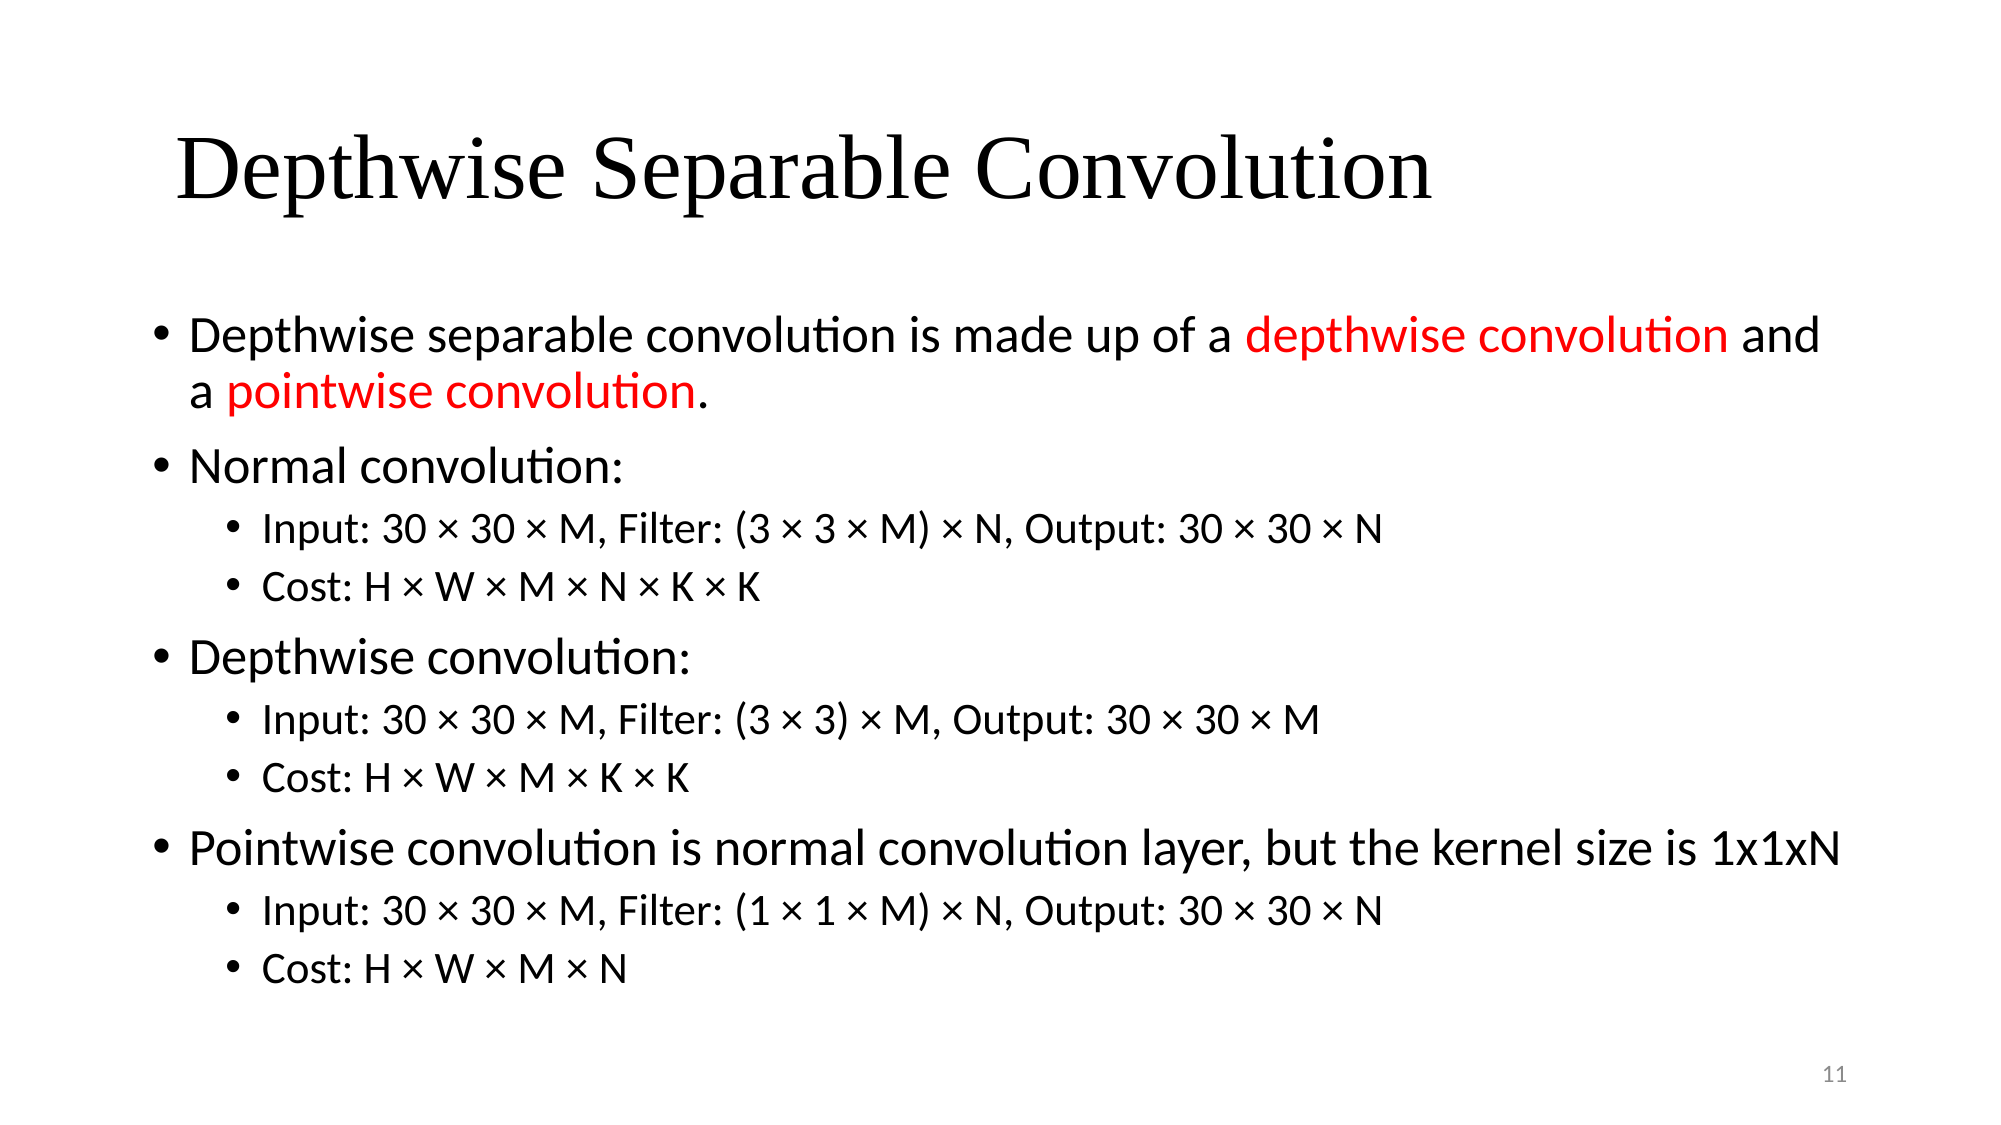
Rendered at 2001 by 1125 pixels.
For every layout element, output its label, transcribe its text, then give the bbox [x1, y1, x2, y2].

list Depthwise separable convolution is made up of a depthwise convolution and a pointwise convolution. Normal convolution: Input: 30 × 30 × M, Filter: (3 × 3 × M) × N, Output: 30 × 30 × N Cost: H × W × M × N × K × K Depthwise convolution: Input: 30 × 30 × M, Filter: (3 × 3) × M, Output: 30 × 30 × M Cost: H × W × M × K × K Pointwise convolution is normal convolution layer, but the kernel size is 1x1xN Input: 30 × 30 × M, Filter: (1 × 1 × M) × N, Output: 30 × 30 × N Cost: H × W × M × N [137, 299, 1863, 1014]
title Depthwise Separable Convolution [137, 59, 1863, 278]
slide_number 11 [1412, 1042, 1863, 1103]
